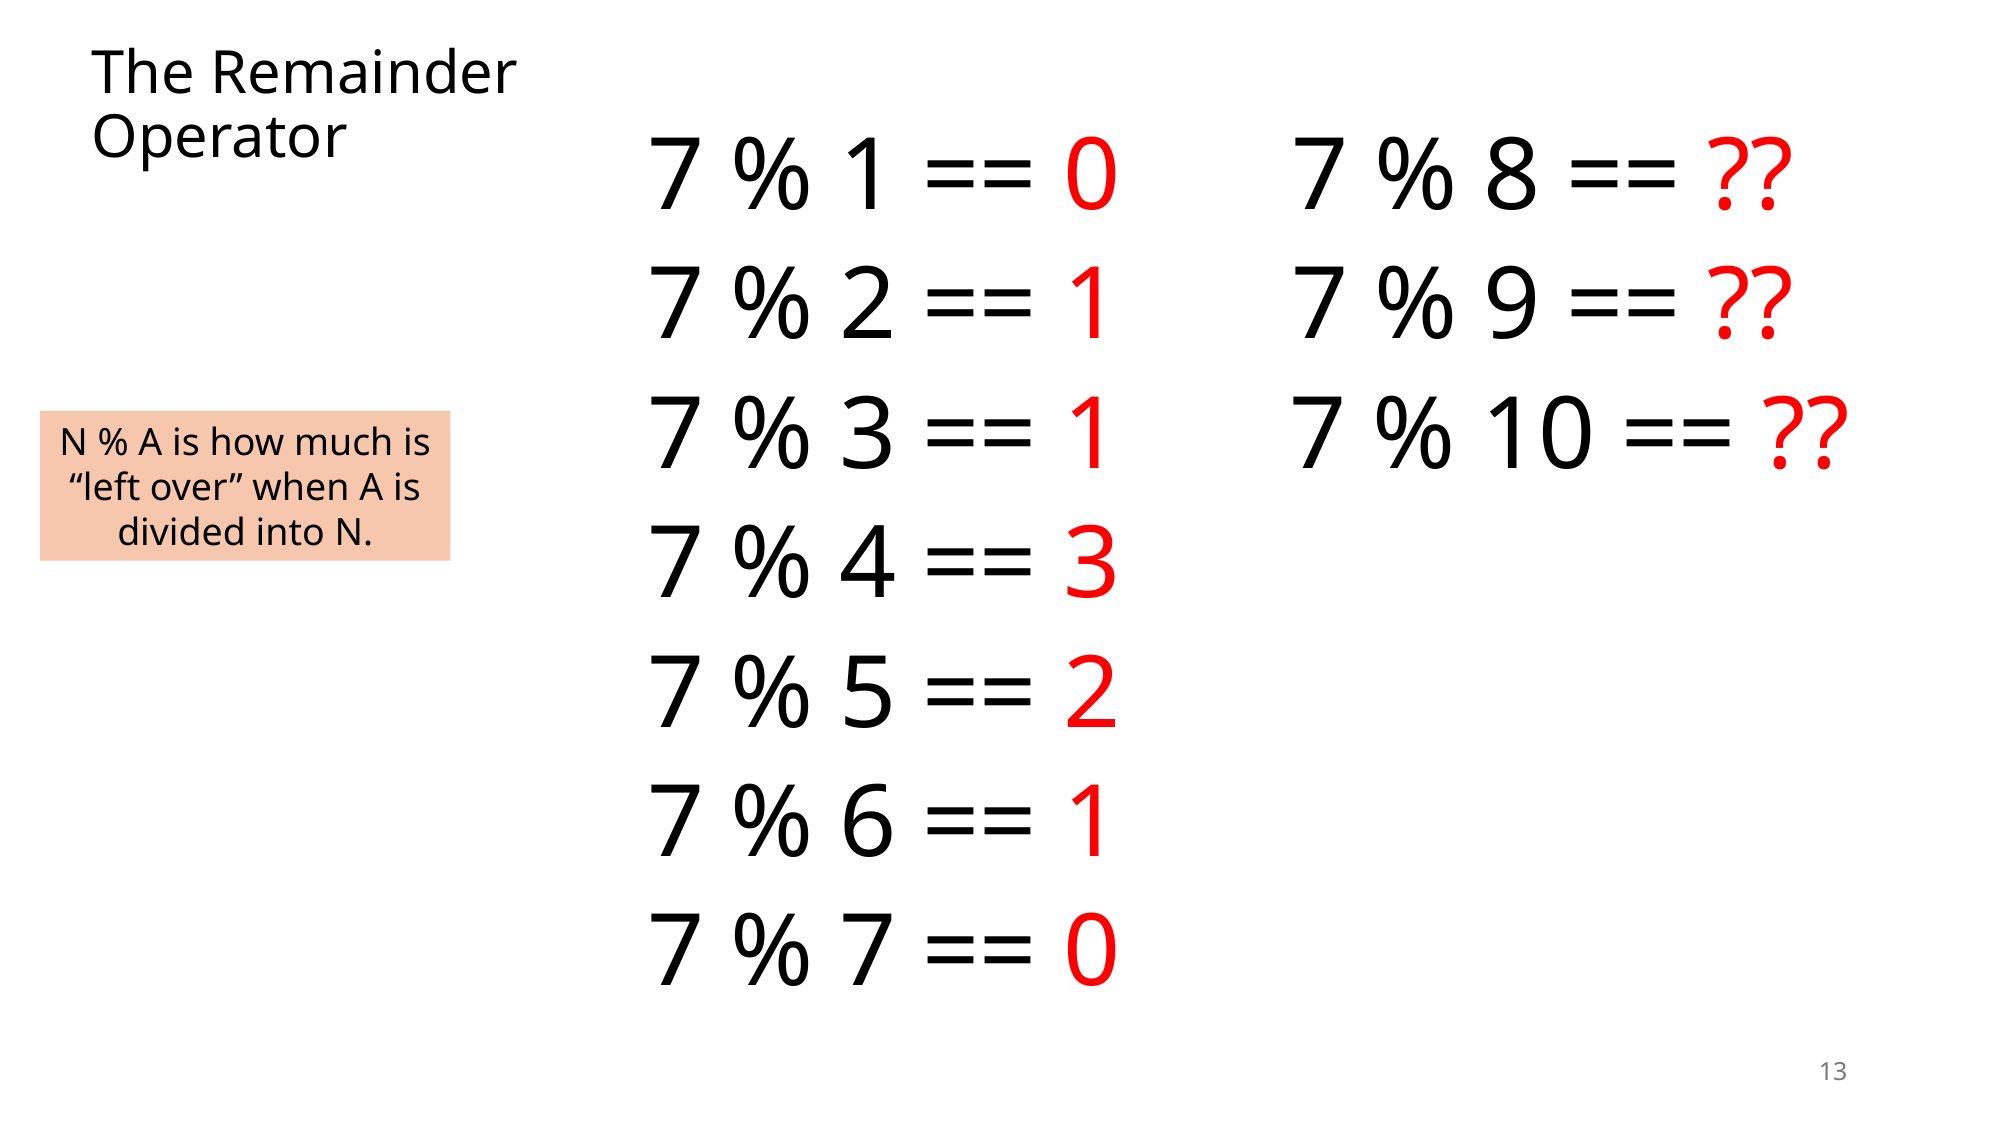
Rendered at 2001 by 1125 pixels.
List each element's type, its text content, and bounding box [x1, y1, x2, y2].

text_box 7 % 1 == 0 [632, 102, 1162, 231]
text_box 7 % 9 == ?? [1276, 231, 1835, 360]
text_box 7 % 6 == 1 [632, 749, 1162, 878]
text_box 7 % 2 == 1 [632, 231, 1162, 360]
text_box 7 % 10 == ?? [1274, 360, 1891, 496]
text_box 7 % 5 == 2 [632, 619, 1162, 749]
text_box 7 % 8 == ?? [1276, 102, 1835, 231]
text_box 7 % 7 == 0 [632, 878, 1162, 1014]
slide_number 13 [1412, 1042, 1863, 1103]
text_box 7 % 4 == 3 [632, 490, 1162, 619]
text_box N % A is how much is “left over” when A is divided into N. [40, 410, 451, 561]
text_box 7 % 3 == 1 [632, 360, 1162, 490]
title The Remainder Operator [76, 33, 712, 251]
